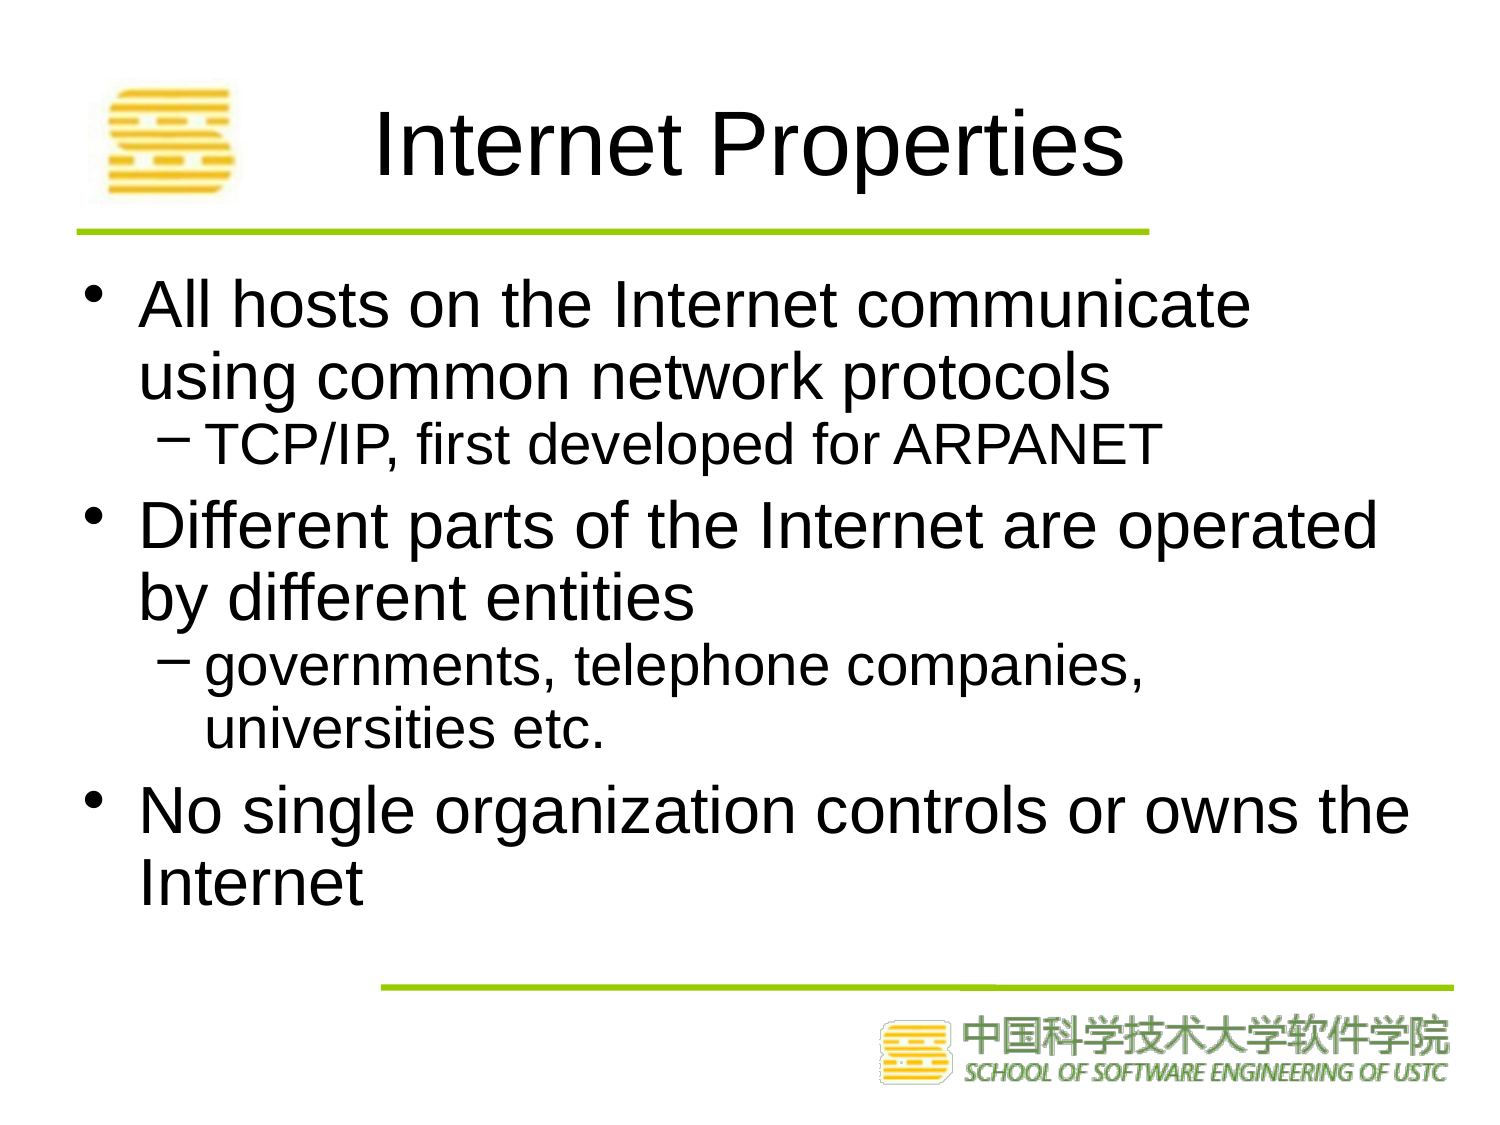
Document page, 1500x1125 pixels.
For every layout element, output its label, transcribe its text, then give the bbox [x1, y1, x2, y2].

picture [88, 77, 249, 204]
picture [879, 1000, 1457, 1095]
title Internet Properties [74, 44, 1426, 234]
list All hosts on the Internet communicate using common network protocols TCP/IP, first developed for ARPANET Different parts of the Internet are operated by different entities governments, telephone companies, universities etc. No single organization controls or owns the Internet [74, 261, 1426, 977]
